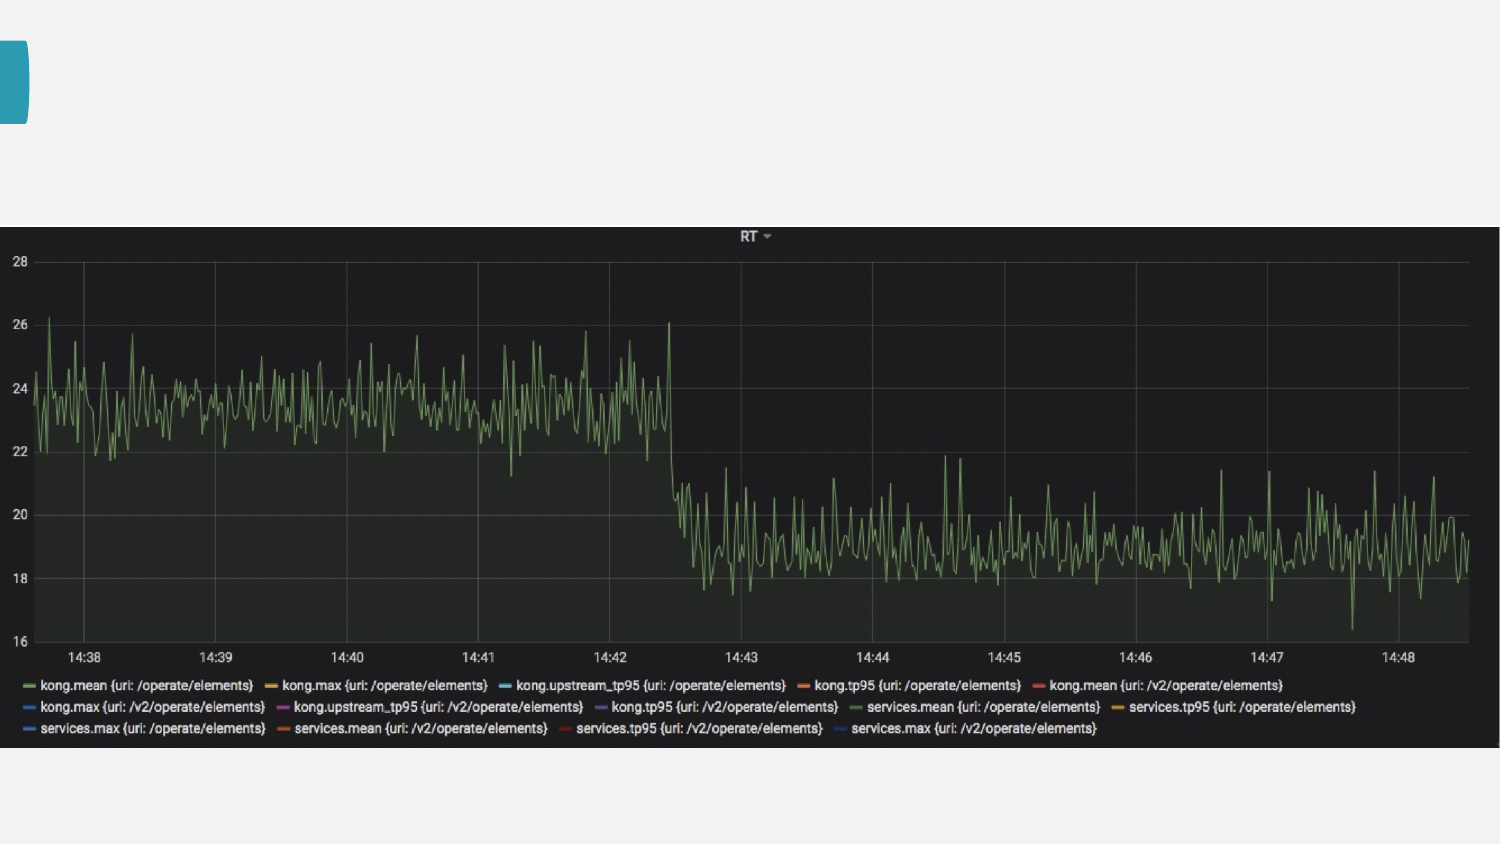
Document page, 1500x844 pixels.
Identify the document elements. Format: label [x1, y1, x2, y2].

picture [0, 225, 1500, 749]
